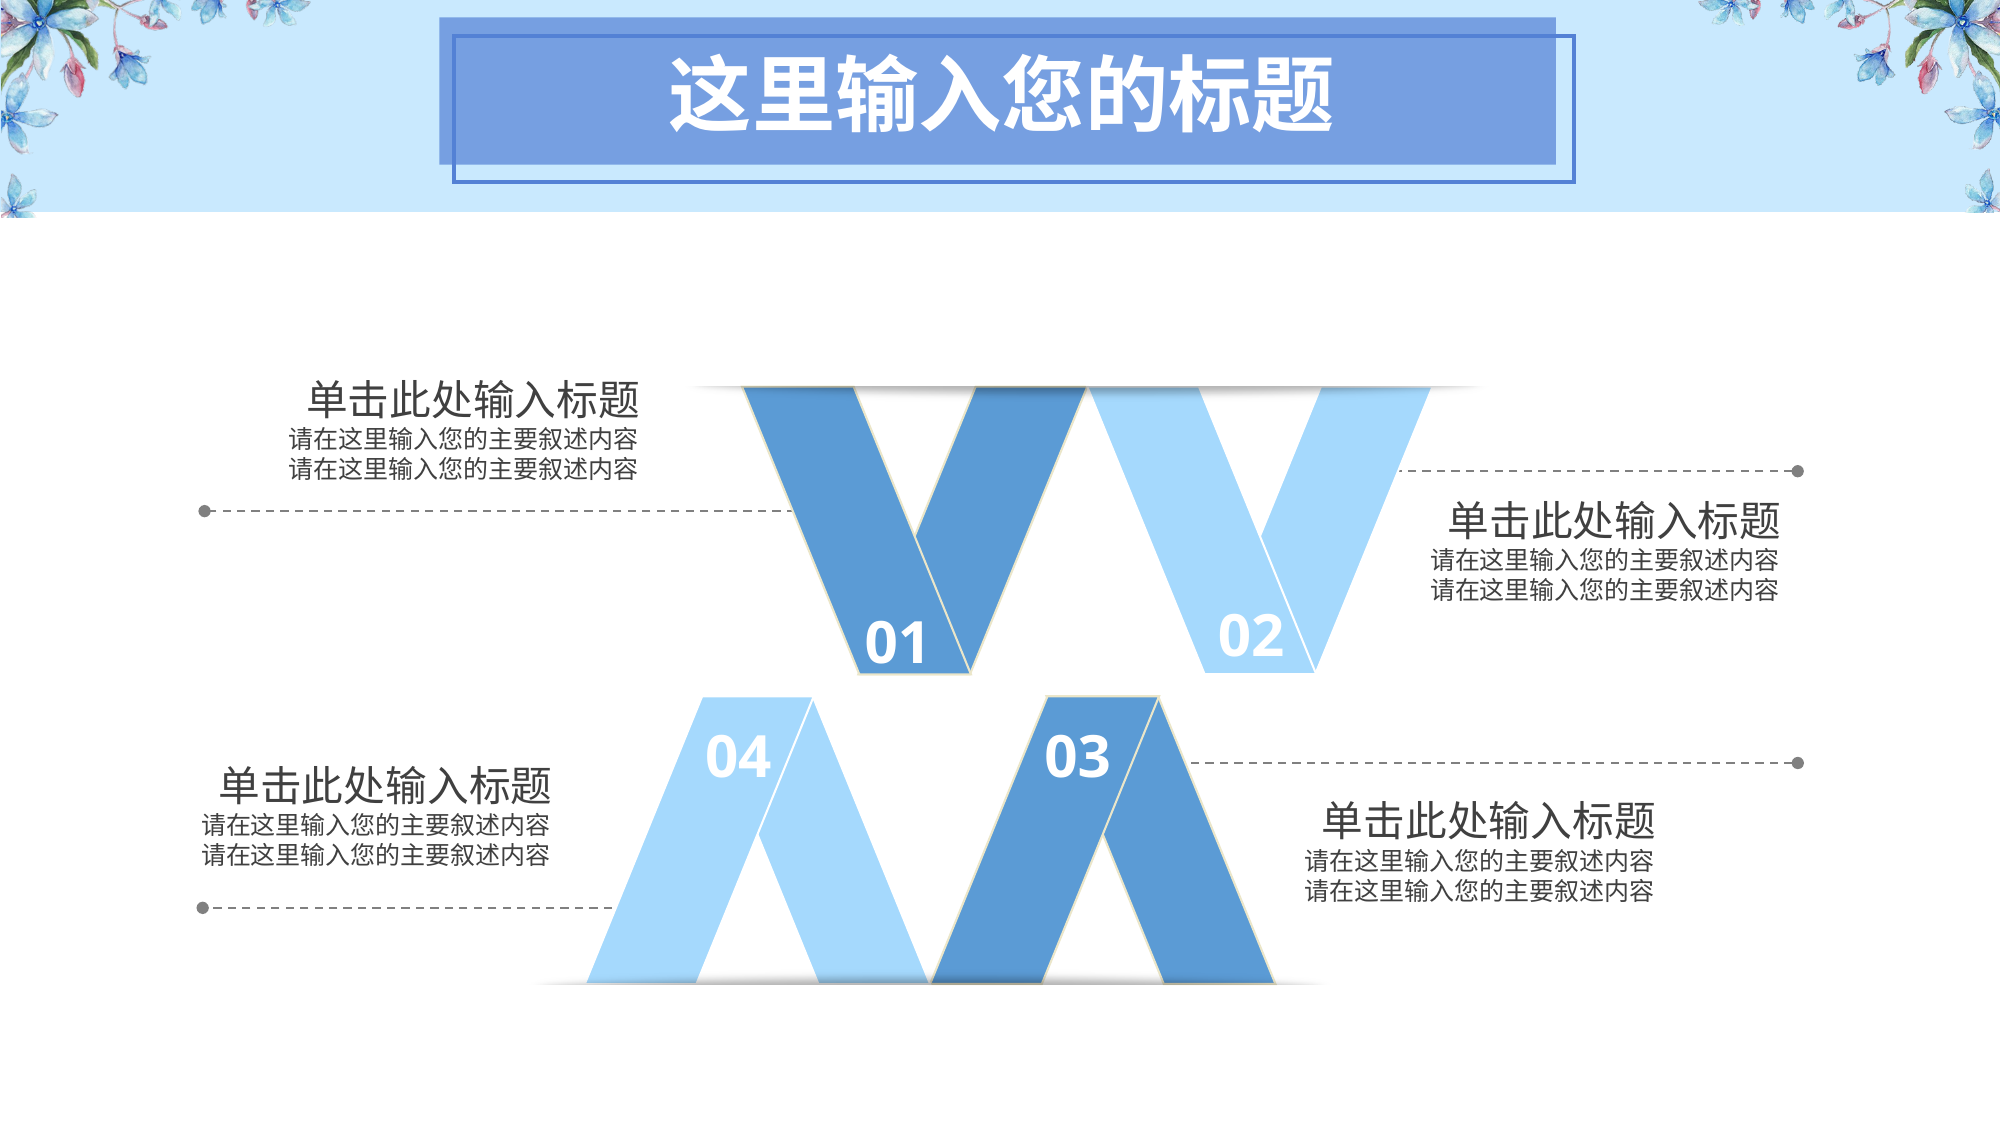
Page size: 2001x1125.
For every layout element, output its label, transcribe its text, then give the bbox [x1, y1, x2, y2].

text_box 单击此处输入标题 请在这里输入您的主要叙述内容 请在这里输入您的主要叙述内容 [1415, 487, 1797, 692]
text_box [453, 35, 1575, 183]
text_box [741, 405, 1088, 684]
text_box [1276, 756, 1805, 770]
text_box [1433, 464, 1804, 478]
picture [0, 0, 336, 218]
text_box [336, 0, 1673, 213]
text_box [1087, 405, 1433, 677]
picture [676, 386, 1496, 405]
picture [520, 965, 1340, 985]
text_box 单击此处输入标题 请在这里输入您的主要叙述内容 请在这里输入您的主要叙述内容 [186, 752, 568, 958]
text_box [438, 16, 1557, 166]
text_box 单击此处输入标题 请在这里输入您的主要叙述内容 请在这里输入您的主要叙述内容 [273, 366, 656, 571]
text_box 单击此处输入标题 请在这里输入您的主要叙述内容 请在这里输入您的主要叙述内容 [1289, 787, 1671, 993]
picture [1672, 0, 2000, 213]
text_box [198, 504, 273, 518]
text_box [584, 696, 931, 965]
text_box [931, 696, 1276, 965]
